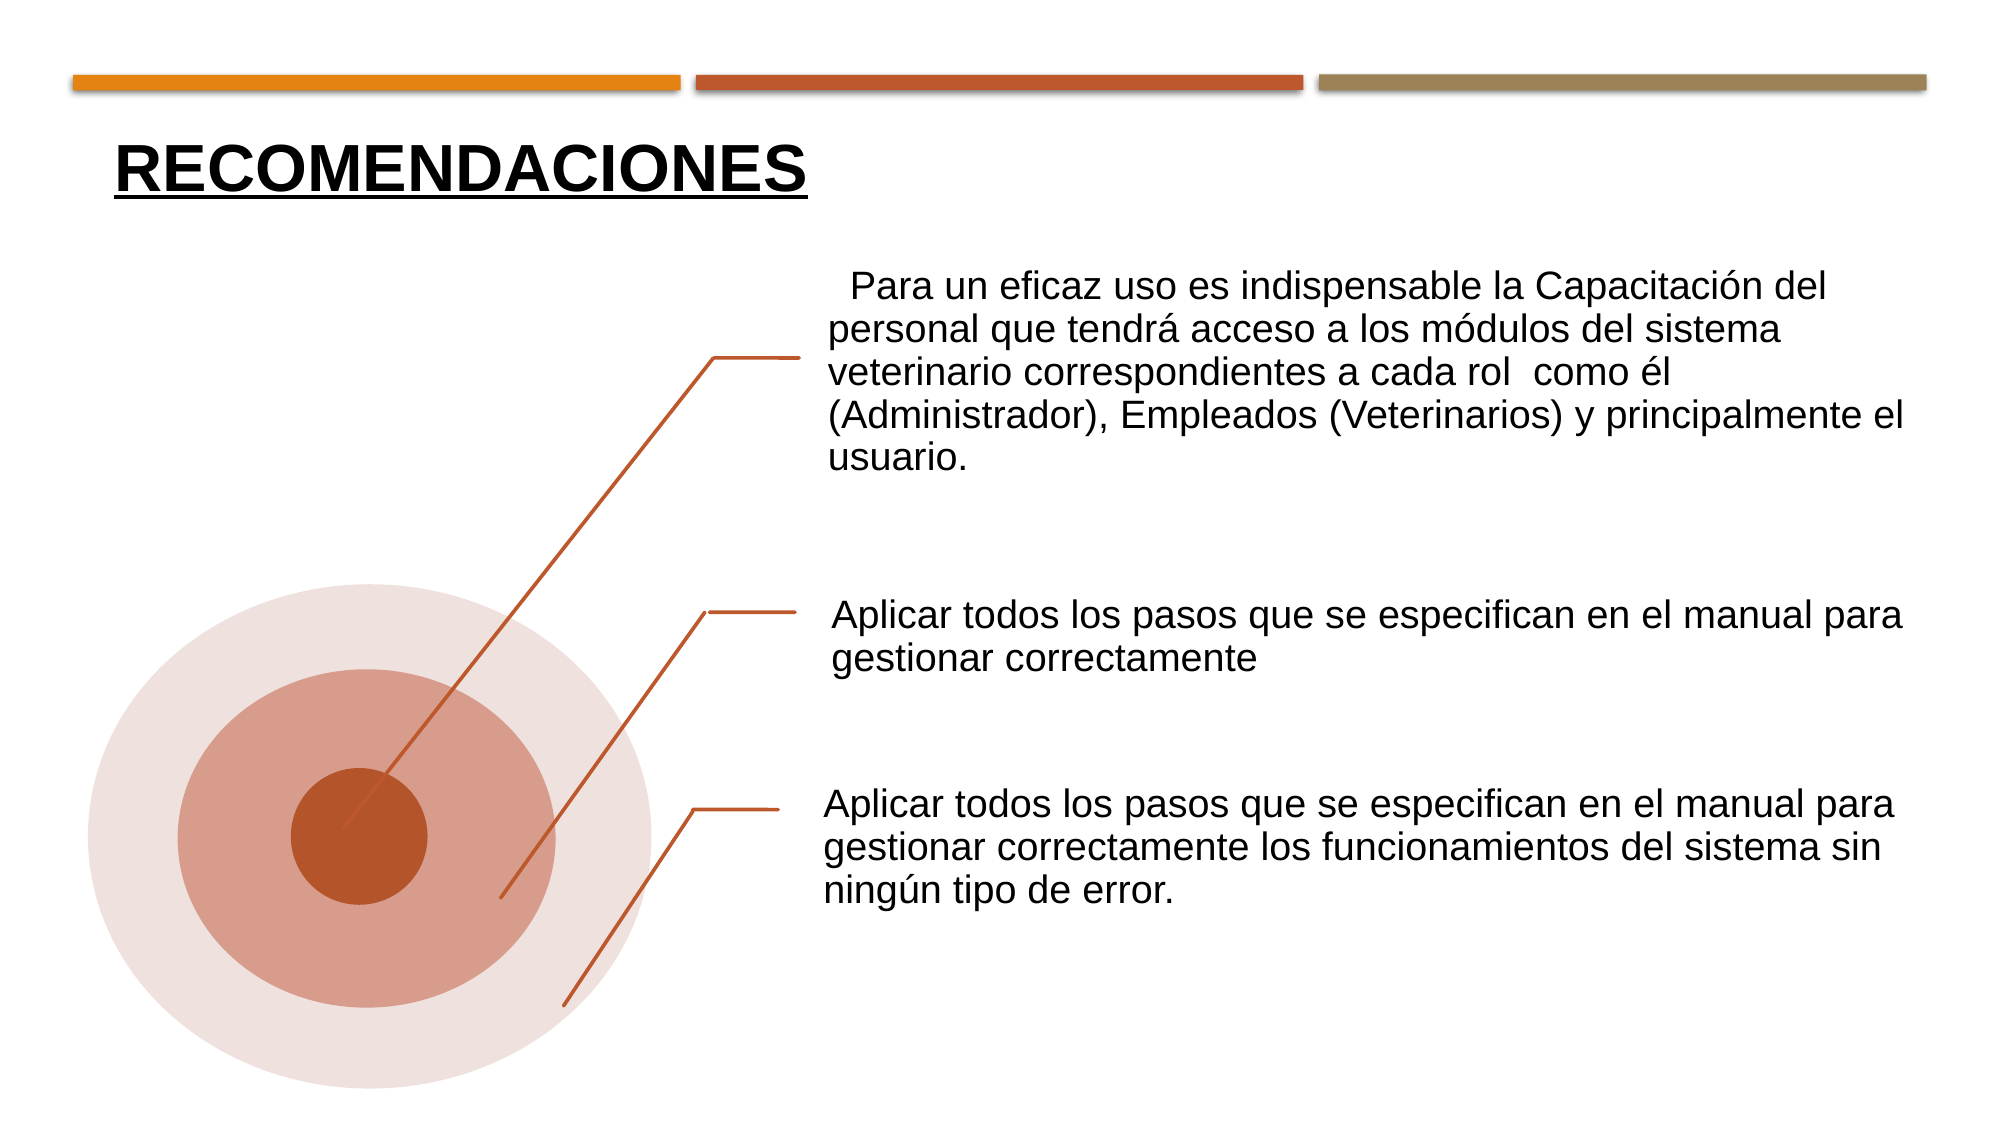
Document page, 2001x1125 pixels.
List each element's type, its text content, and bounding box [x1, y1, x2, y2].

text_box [0, 212, 1927, 1125]
text_box RECOMENDACIONES [99, 117, 824, 210]
